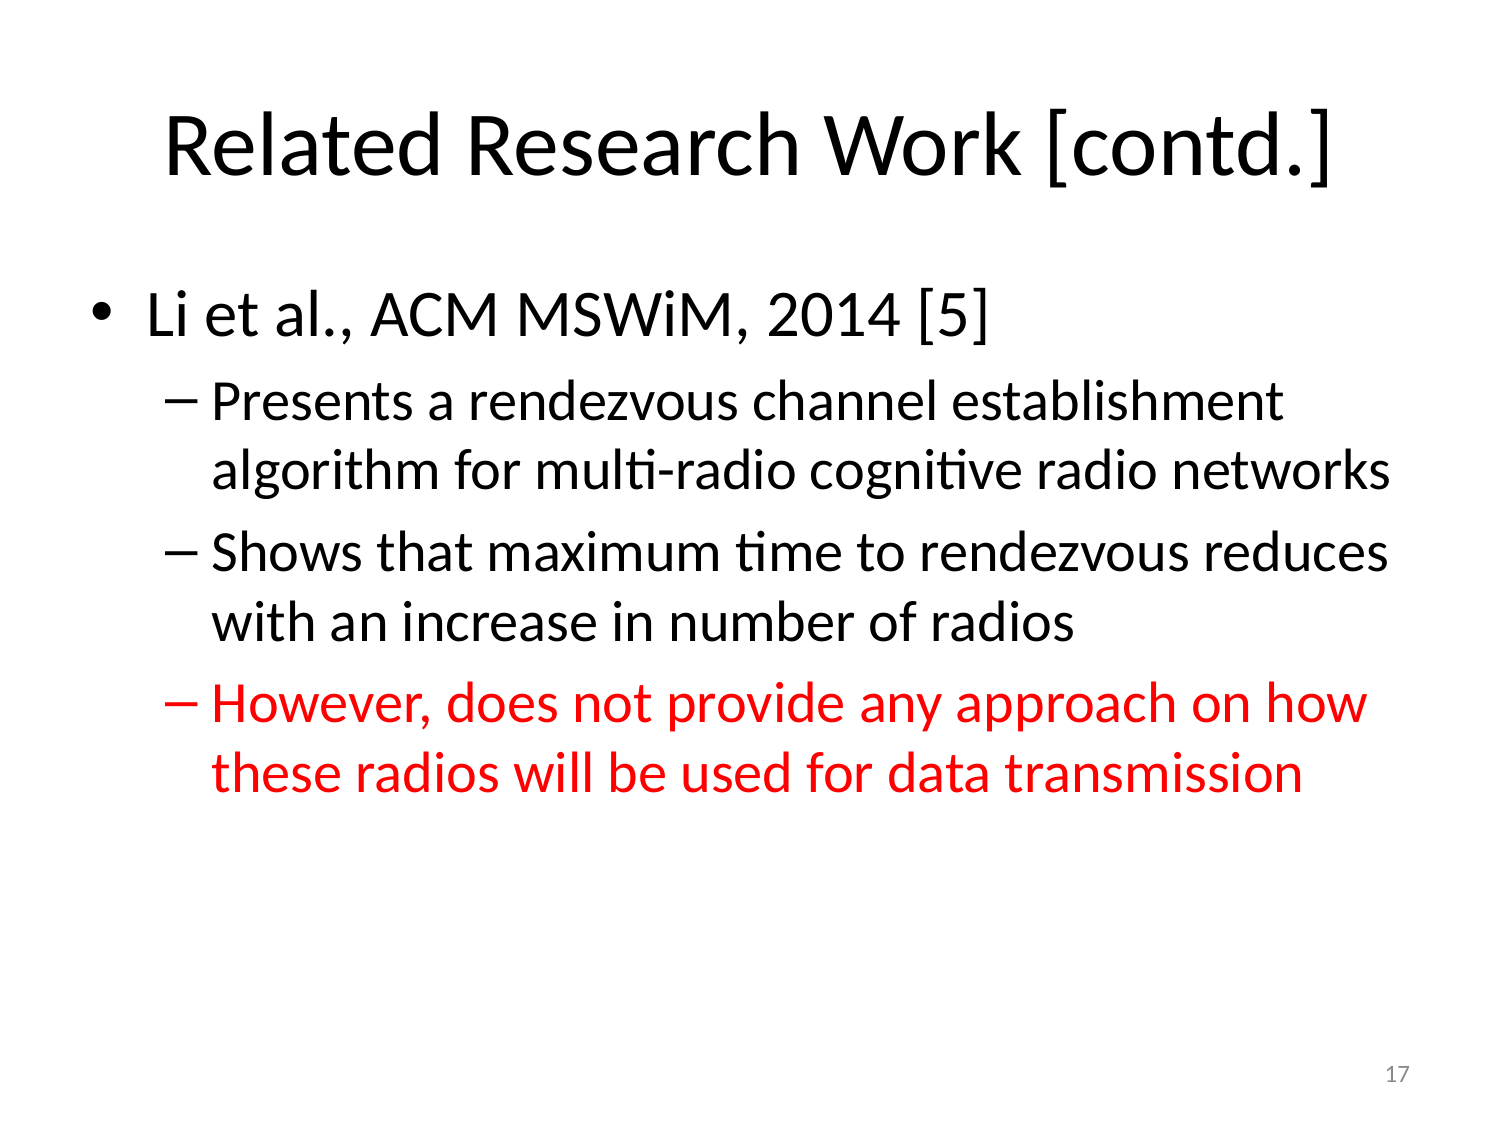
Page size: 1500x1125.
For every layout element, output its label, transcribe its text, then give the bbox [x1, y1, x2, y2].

slide_number 17 [1074, 1042, 1425, 1103]
list Li et al., ACM MSWiM, 2014 [5] Presents a rendezvous channel establishment algorithm for multi-radio cognitive radio networks Shows that maximum time to rendezvous reduces with an increase in number of radios However, does not provide any approach on how these radios will be used for data transmission [75, 262, 1425, 1075]
title Related Research Work [contd.] [75, 45, 1425, 233]
